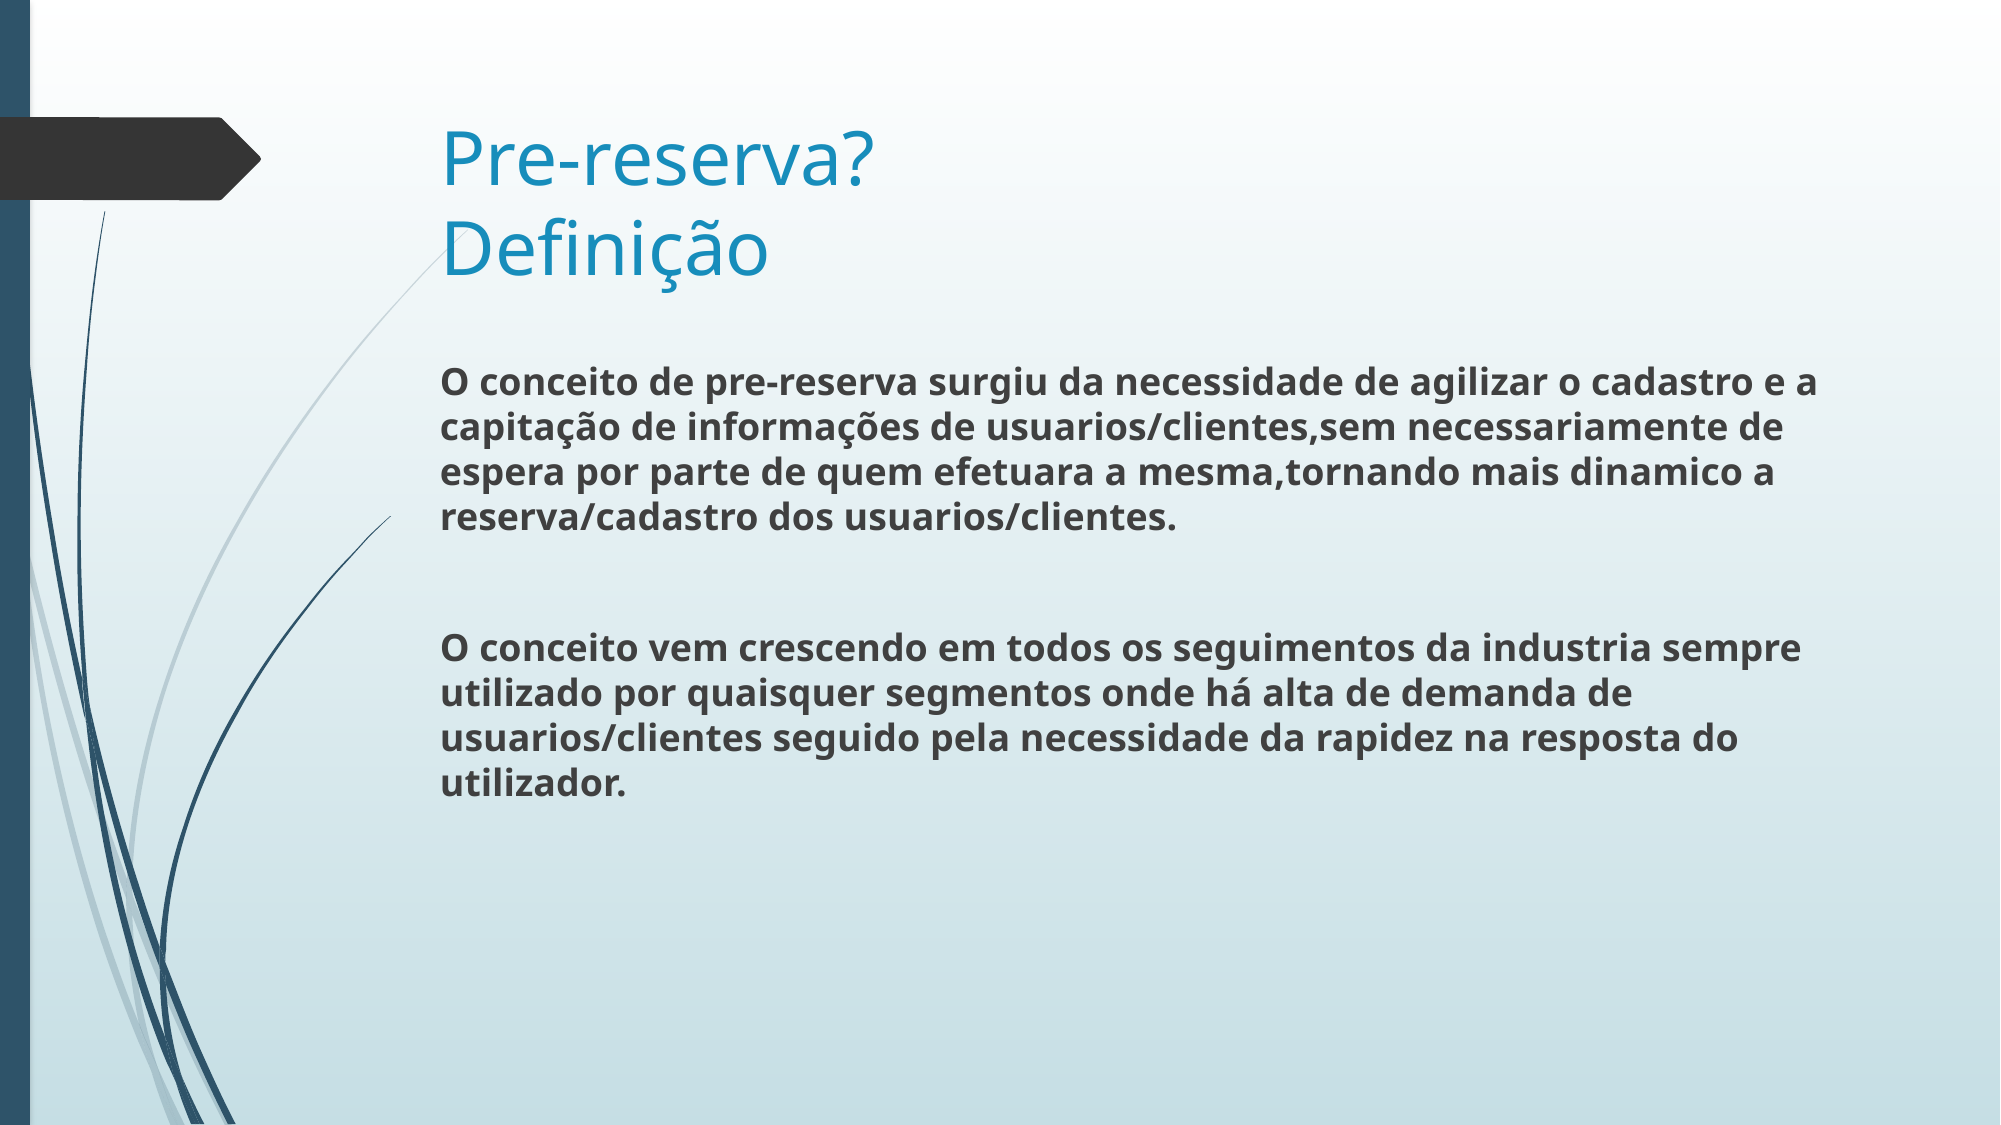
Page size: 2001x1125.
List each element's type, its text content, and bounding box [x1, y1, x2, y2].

title Pre-reserva? Definição [425, 102, 1888, 313]
list O conceito de pre-reserva surgiu da necessidade de agilizar o cadastro e a capitação de informações de usuarios/clientes,sem necessariamente de espera por parte de quem efetuara a mesma,tornando mais dinamico a reserva/cadastro dos usuarios/clientes. O conceito vem crescendo em todos os seguimentos da industria sempre utilizado por quaisquer segmentos onde há alta de demanda de usuarios/clientes seguido pela necessidade da rapidez na resposta do utilizador. [424, 350, 1888, 970]
